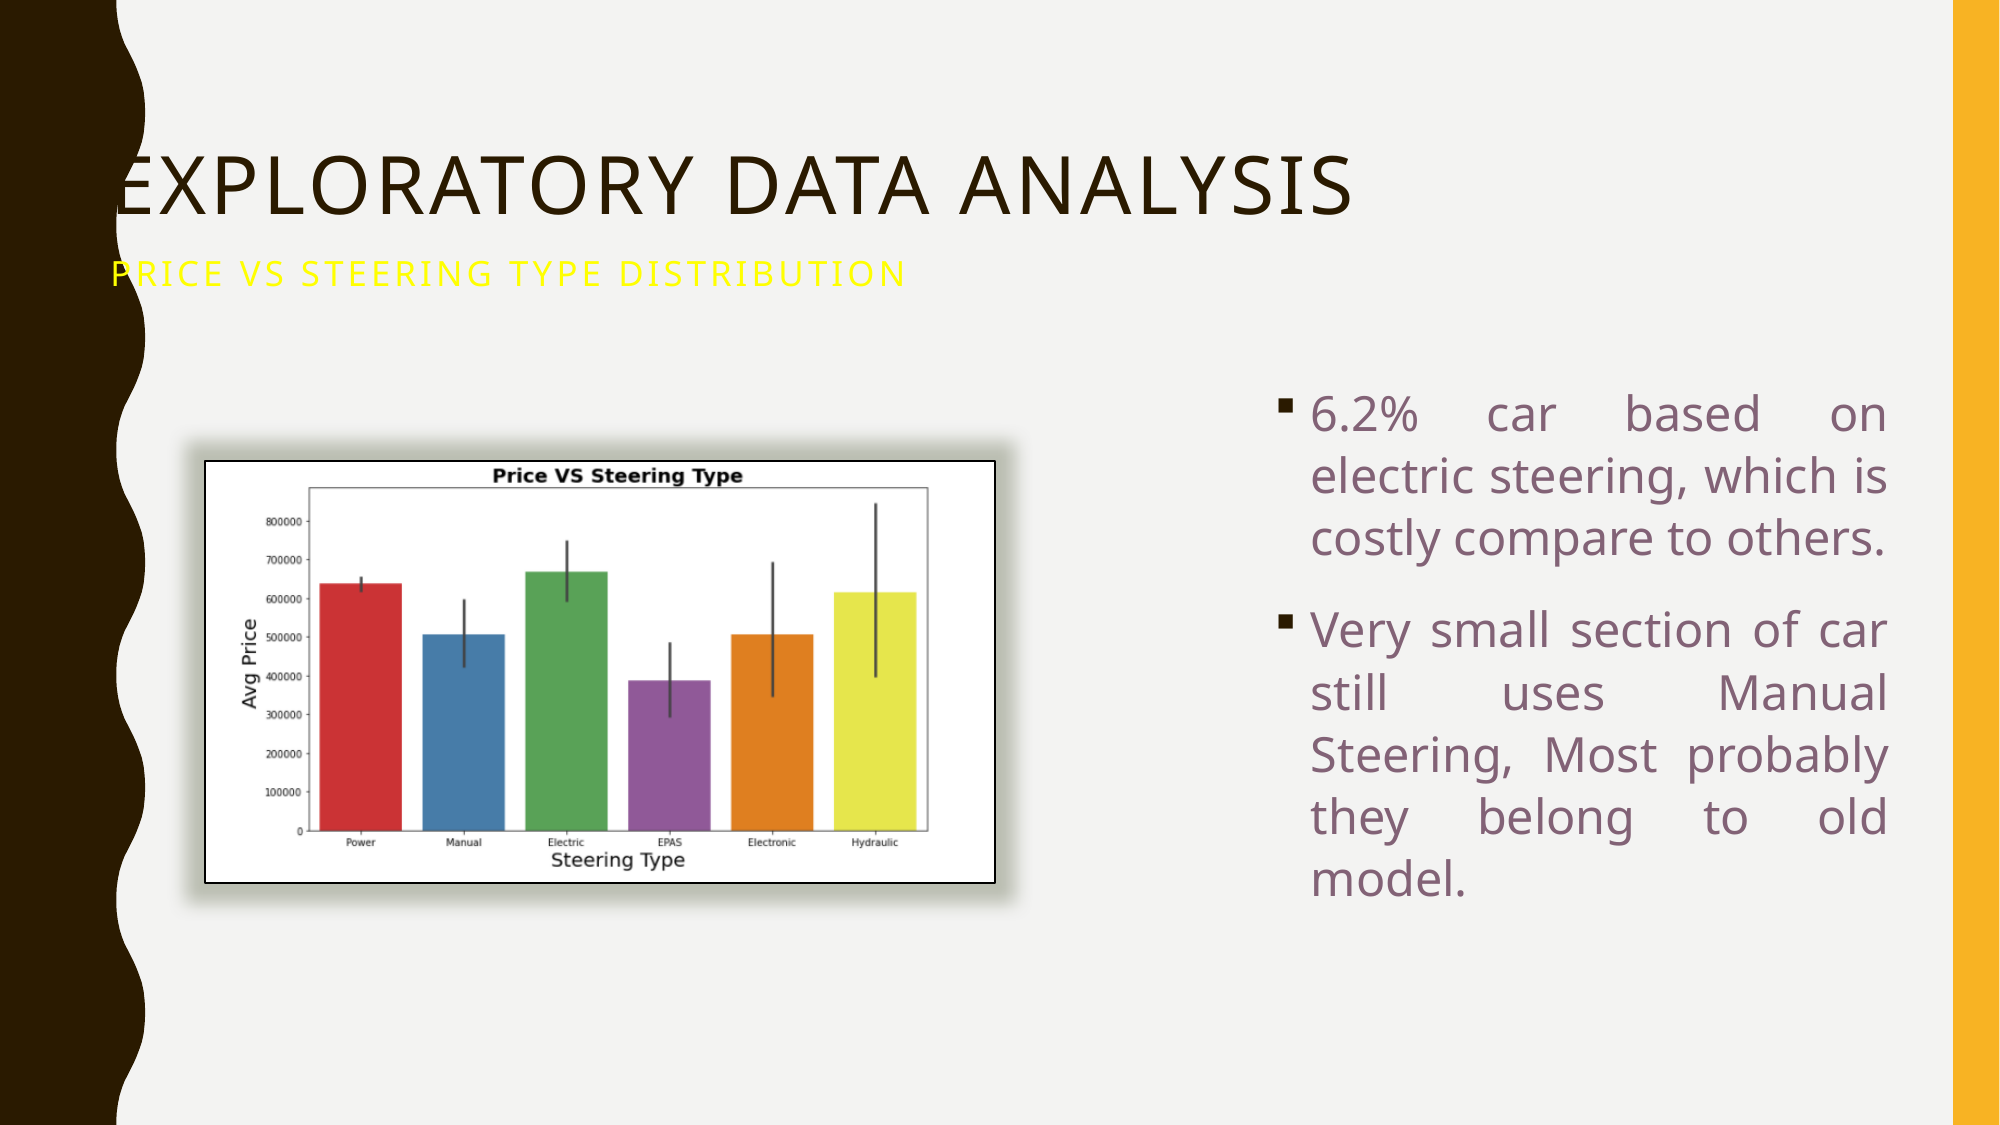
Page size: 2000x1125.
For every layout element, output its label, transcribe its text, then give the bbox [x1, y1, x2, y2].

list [206, 461, 994, 882]
title Exploratory Data Analysis price VS STEERING TYPE DISTRIBUTION [95, 78, 1905, 302]
list 6.2% car based on electric steering, which is costly compare to others. Very small section of car still uses Manual Steering, Most probably they belong to old model. [1259, 370, 1905, 967]
